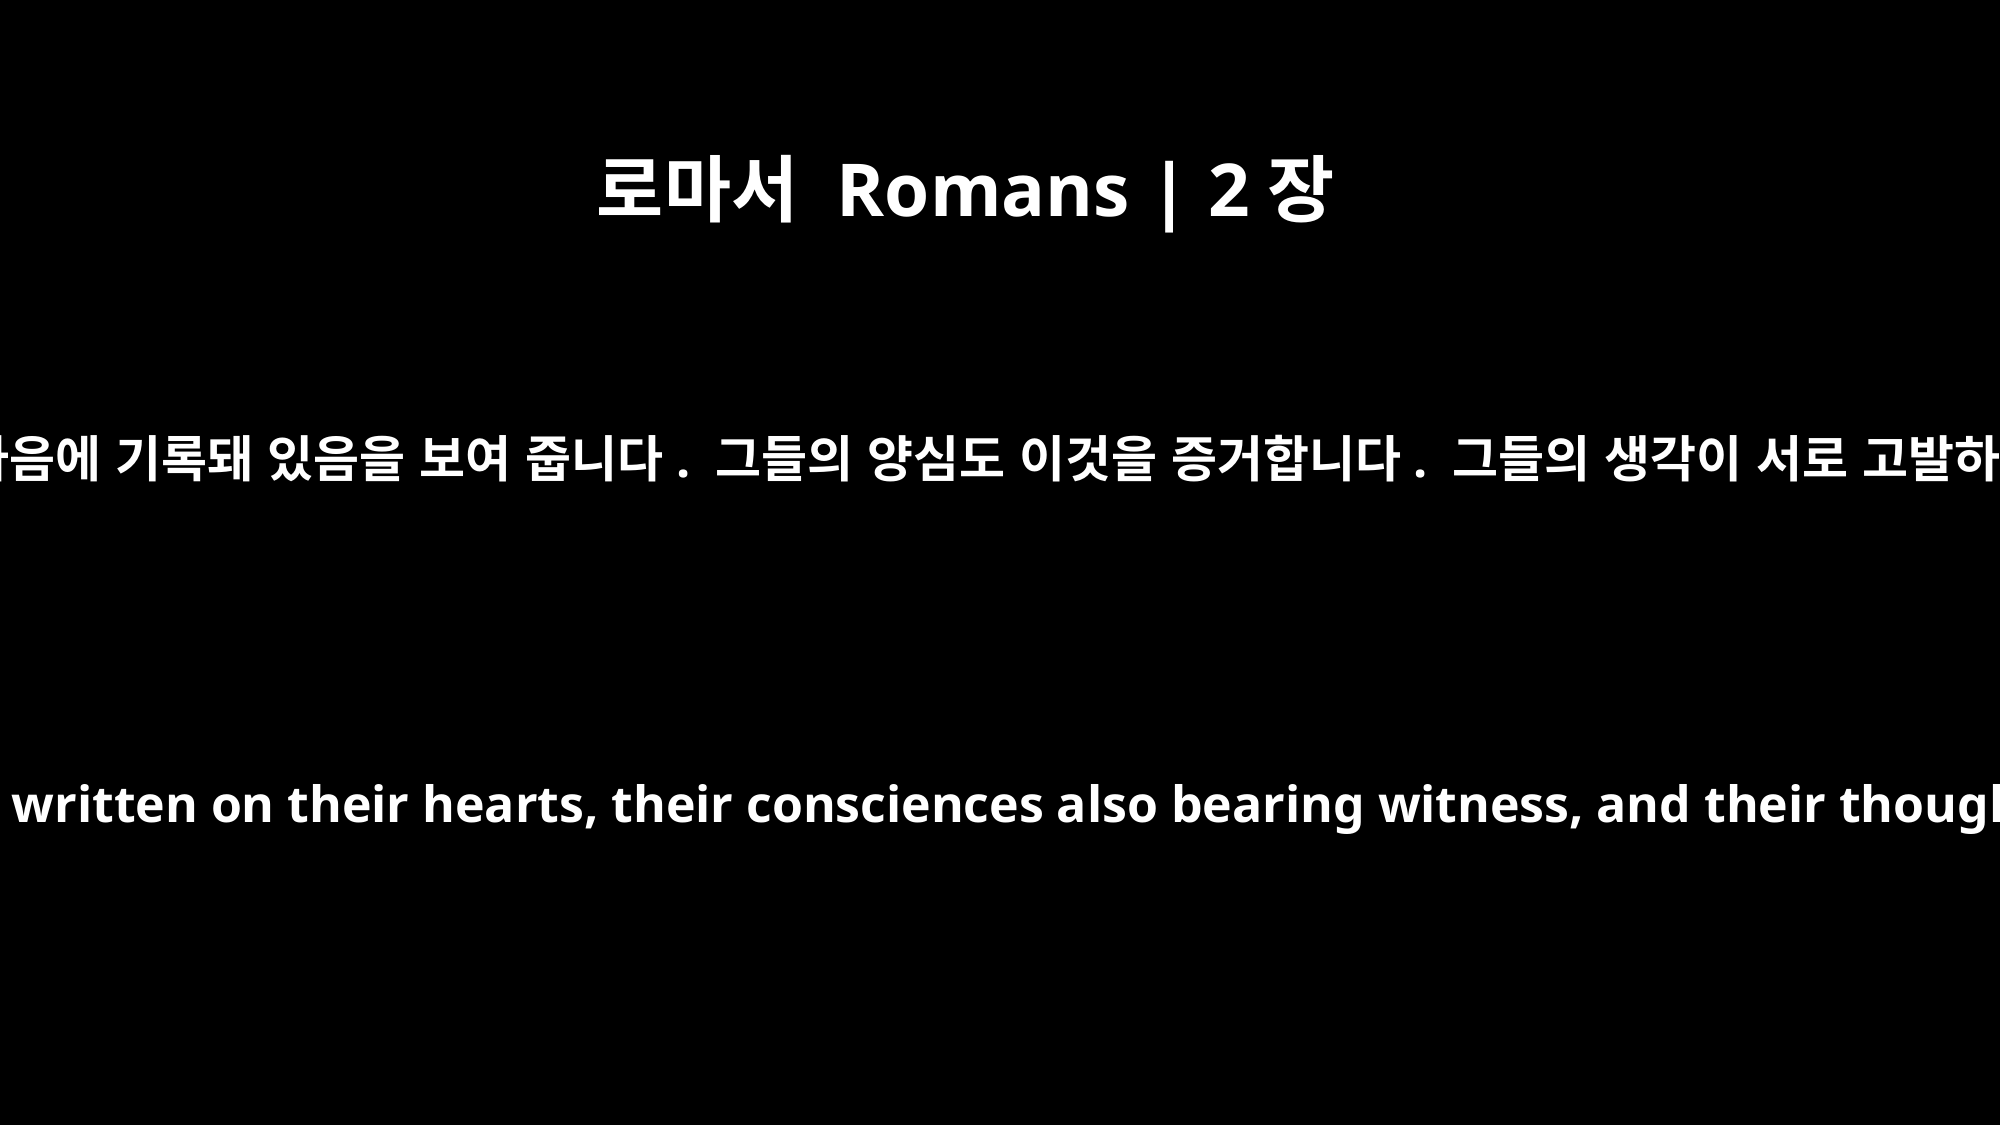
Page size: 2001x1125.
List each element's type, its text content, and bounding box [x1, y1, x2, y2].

text_box since they show that the requirements of the law are written on their hearts, their consciences also bearing witness, and their thoughts now accusing, now even defending them.) [0, 764, 2000, 840]
text_box 15 이런 사람은 율법의 요구가 자기 마음에 기록돼 있음을 보여 줍니다. 그들의 양심도 이것을 증거합니다. 그들의 생각이 서로 고발하기도 하고 변호하기도 합니다. [0, 359, 2000, 495]
text_box 로마서 Romans | 2장 [582, 136, 1350, 239]
